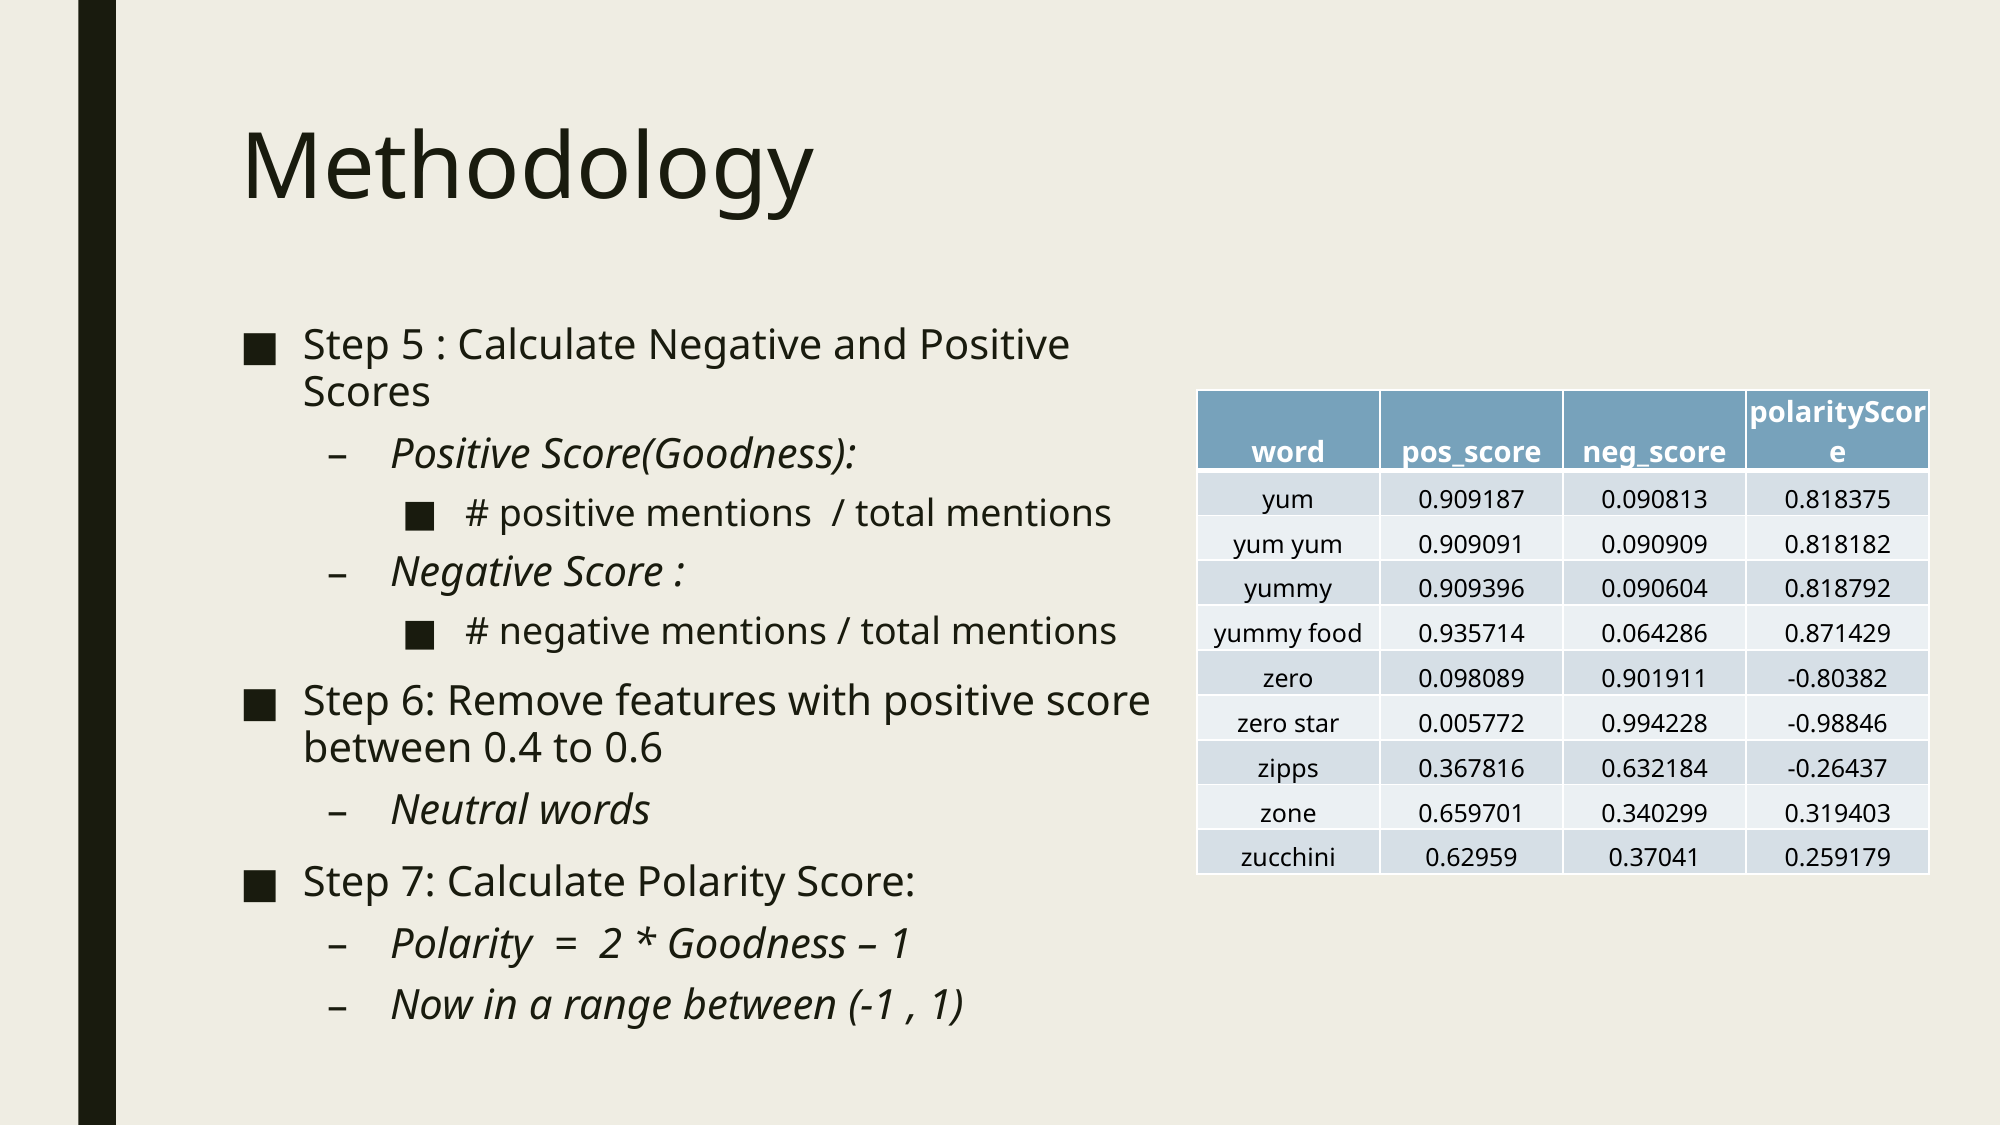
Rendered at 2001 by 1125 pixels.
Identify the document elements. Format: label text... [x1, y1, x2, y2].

table_cell 0.62959 [1381, 830, 1562, 873]
table_cell 0.901911 [1564, 651, 1745, 694]
table_cell 0.367816 [1381, 741, 1562, 784]
table_cell yum [1198, 473, 1379, 515]
table_cell 0.632184 [1564, 741, 1745, 784]
table_cell 0.319403 [1747, 785, 1928, 828]
table_cell 0.659701 [1381, 785, 1562, 828]
table_cell 0.909091 [1381, 516, 1562, 559]
table_cell -0.98846 [1747, 696, 1928, 739]
table_cell 0.909187 [1381, 473, 1562, 515]
table_cell 0.340299 [1564, 785, 1745, 828]
title Methodology [225, 112, 1800, 357]
table_cell 0.818792 [1747, 561, 1928, 604]
table_cell 0.871429 [1747, 606, 1928, 649]
table_cell zucchini [1198, 830, 1379, 873]
table_cell 0.098089 [1381, 651, 1562, 694]
table_cell 0.005772 [1381, 696, 1562, 739]
table_cell 0.37041 [1564, 830, 1745, 873]
table_cell yum yum [1198, 516, 1379, 559]
table_cell zero star [1198, 696, 1379, 739]
table_cell 0.259179 [1747, 830, 1928, 873]
table_cell yummy [1198, 561, 1379, 604]
table_cell 0.090909 [1564, 516, 1745, 559]
table_cell yummy food [1198, 606, 1379, 649]
table_header polarityScore [1747, 391, 1928, 468]
table_cell 0.994228 [1564, 696, 1745, 739]
table_header word [1198, 391, 1379, 468]
list Step 5 : Calculate Negative and Positive Scores Positive Score(Goodness): # positive mentions / total mentions Negative Score : # negative mentions / total mentions Step 6: Remove features with positive score between 0.4 to 0.6 Neutral words Step 7: Calculate Polarity Score: Polarity = 2 * Goodness – 1 Now in a range between (-1 , 1) [225, 314, 1197, 1039]
table_cell 0.909396 [1381, 561, 1562, 604]
table_cell 0.090604 [1564, 561, 1745, 604]
table_cell 0.818375 [1747, 473, 1928, 515]
table_header neg_score [1564, 391, 1745, 468]
table_cell -0.26437 [1747, 741, 1928, 784]
table_cell zero [1198, 651, 1379, 694]
table_cell 0.064286 [1564, 606, 1745, 649]
table_cell -0.80382 [1747, 651, 1928, 694]
table_cell 0.818182 [1747, 516, 1928, 559]
table_header pos_score [1381, 391, 1562, 468]
table_cell 0.935714 [1381, 606, 1562, 649]
table_cell 0.090813 [1564, 473, 1745, 515]
table_cell zipps [1198, 741, 1379, 784]
table_cell zone [1198, 785, 1379, 828]
